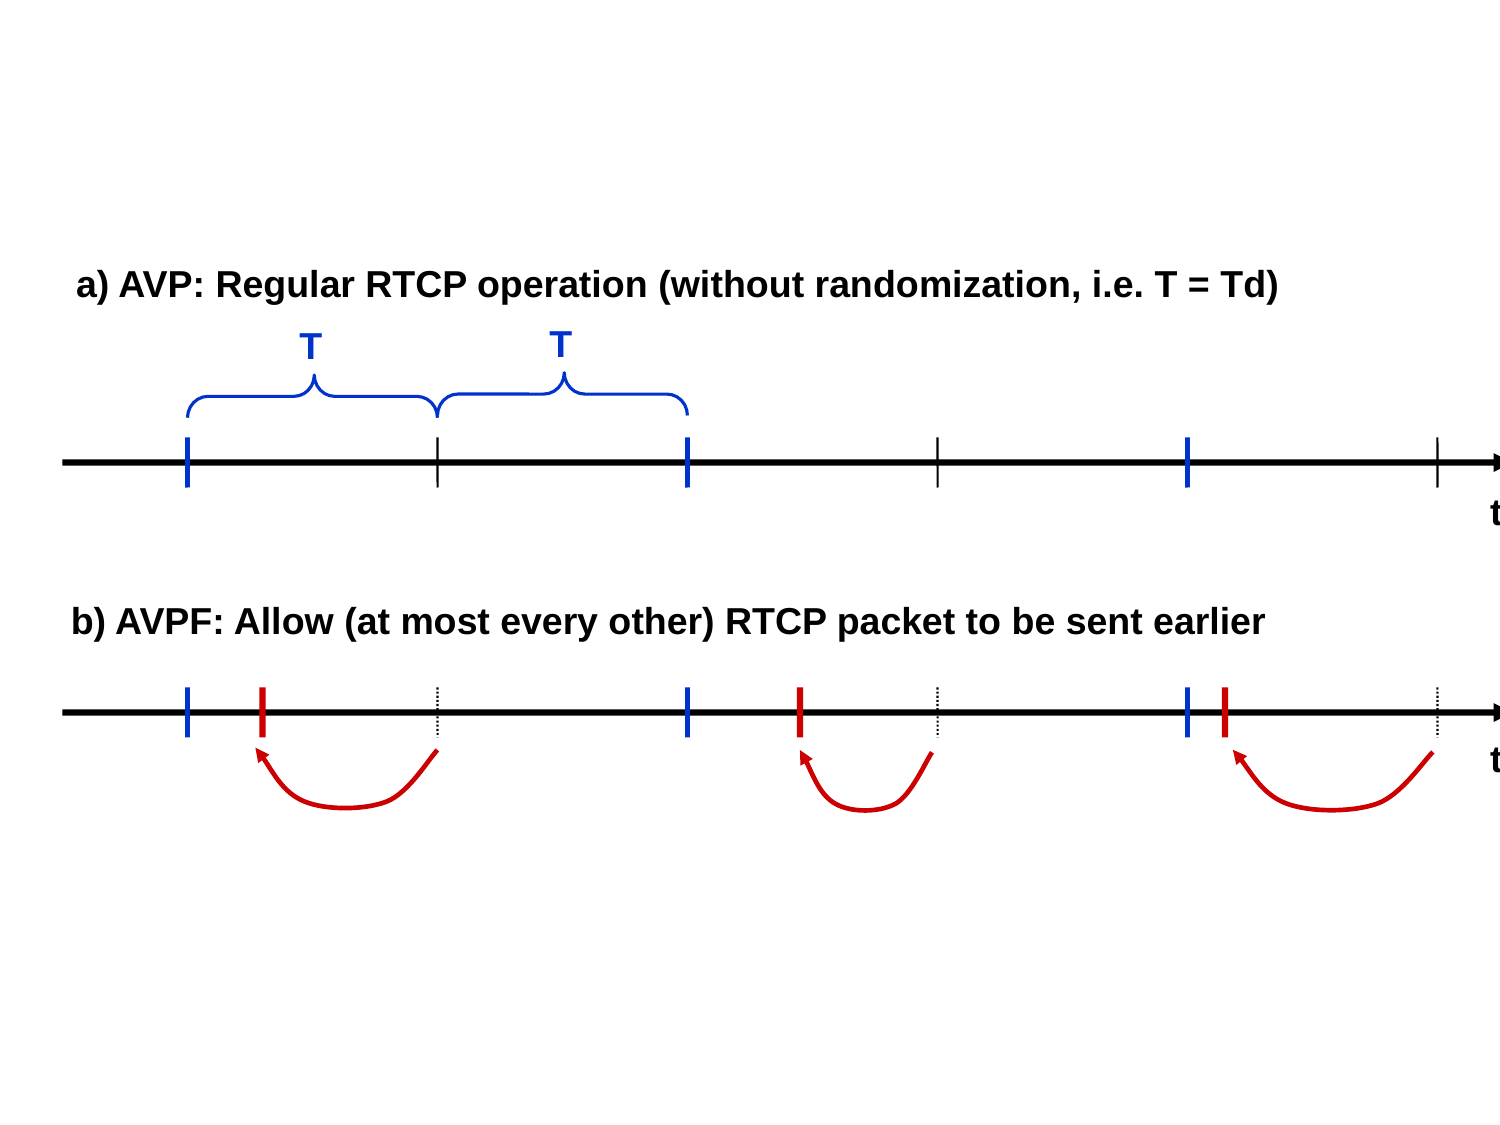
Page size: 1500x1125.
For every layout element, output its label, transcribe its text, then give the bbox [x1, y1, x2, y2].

text_box [437, 373, 688, 416]
text_box T [284, 314, 338, 375]
text_box T [534, 312, 588, 373]
text_box [187, 375, 438, 418]
text_box a) AVP: Regular RTCP operation (without randomization, i.e. T = Td) [61, 252, 1296, 312]
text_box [49, 589, 1500, 813]
text_box t [1475, 480, 1500, 541]
